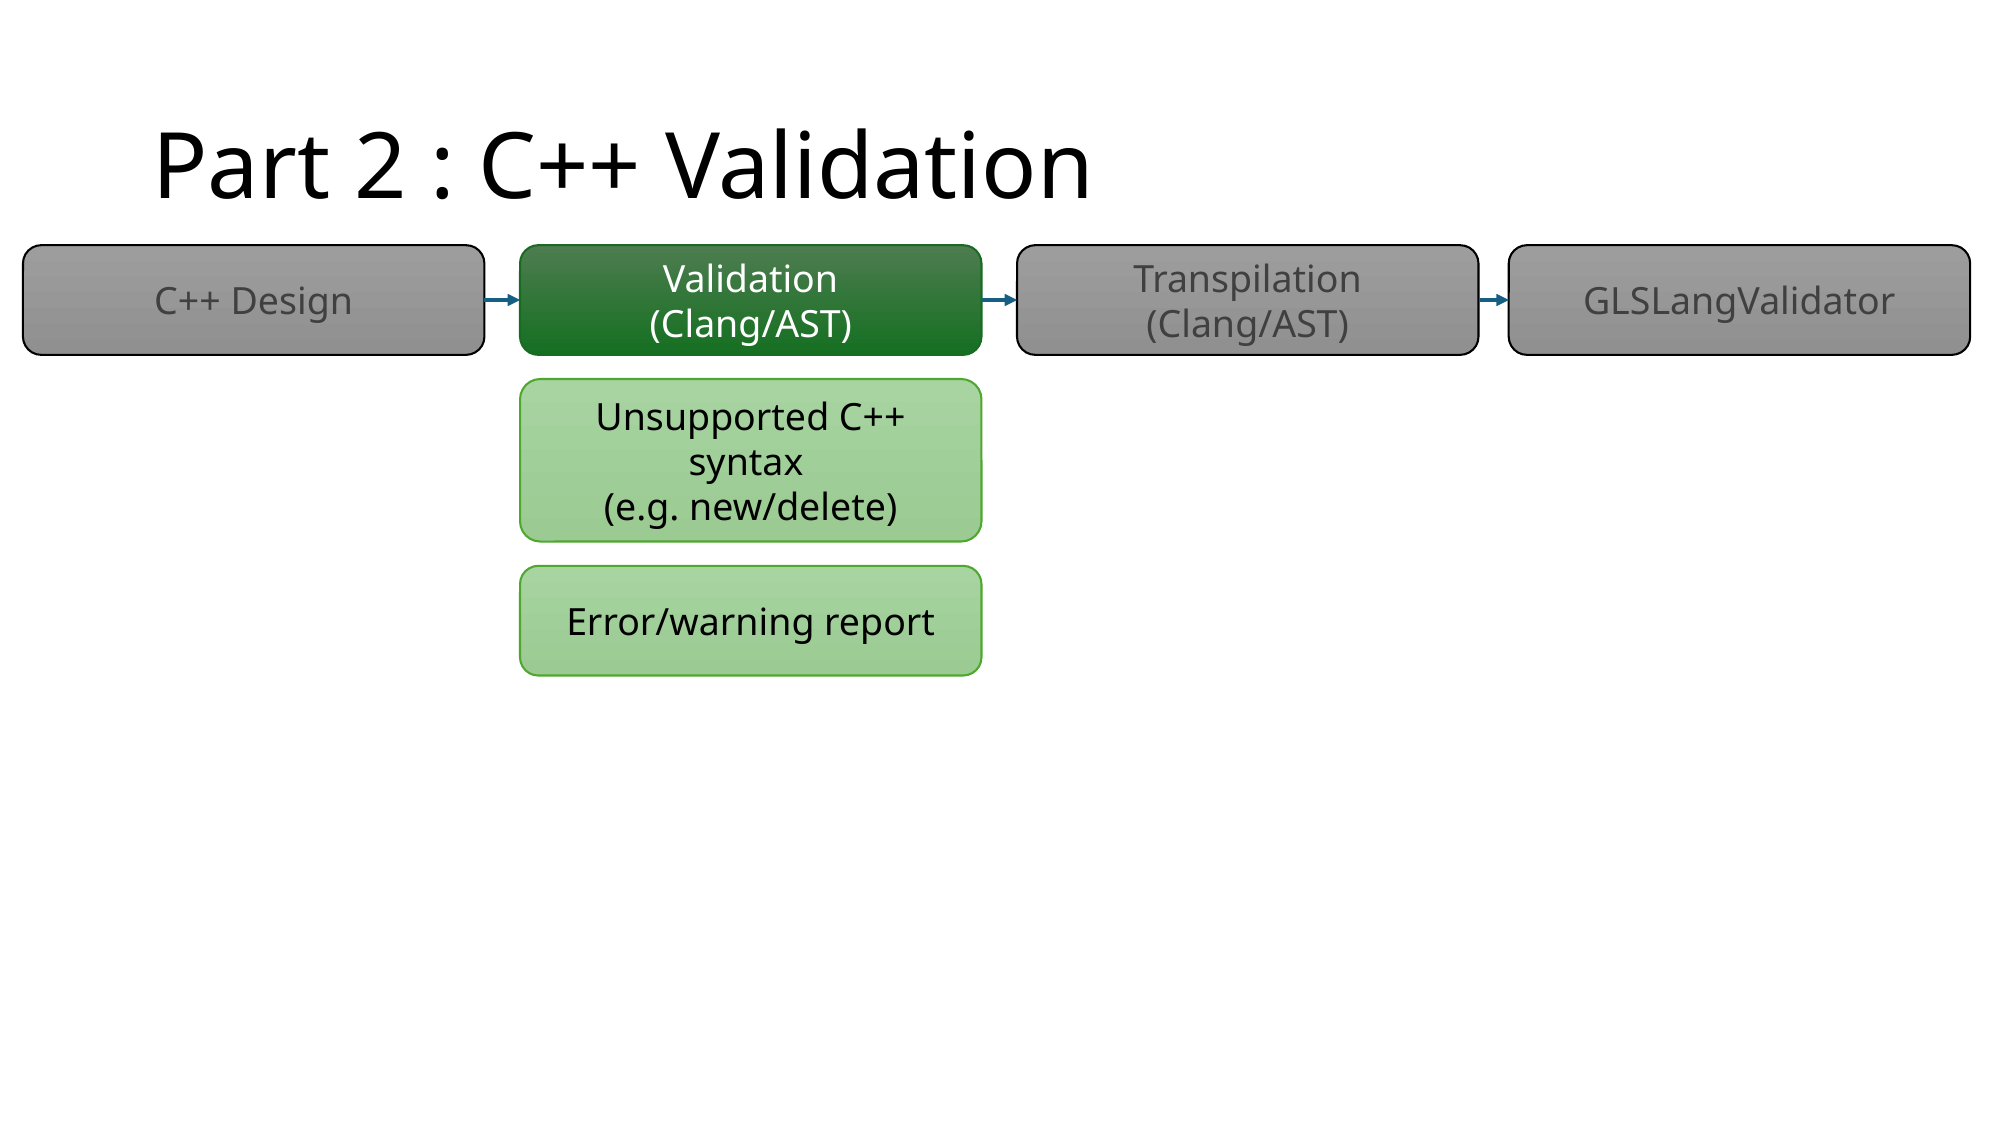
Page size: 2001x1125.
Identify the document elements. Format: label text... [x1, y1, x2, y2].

text_box GLSLangValidator [1507, 244, 1972, 356]
text_box Error/warning report [518, 564, 983, 677]
text_box Transpilation (Clang/AST) [1015, 244, 1480, 356]
text_box Unsupported C++ syntax (e.g. new/delete) [519, 377, 983, 543]
title Part 2 : C++ Validation [137, 59, 1863, 278]
text_box C++ Design [21, 244, 486, 356]
text_box Validation (Clang/AST) [518, 244, 983, 356]
